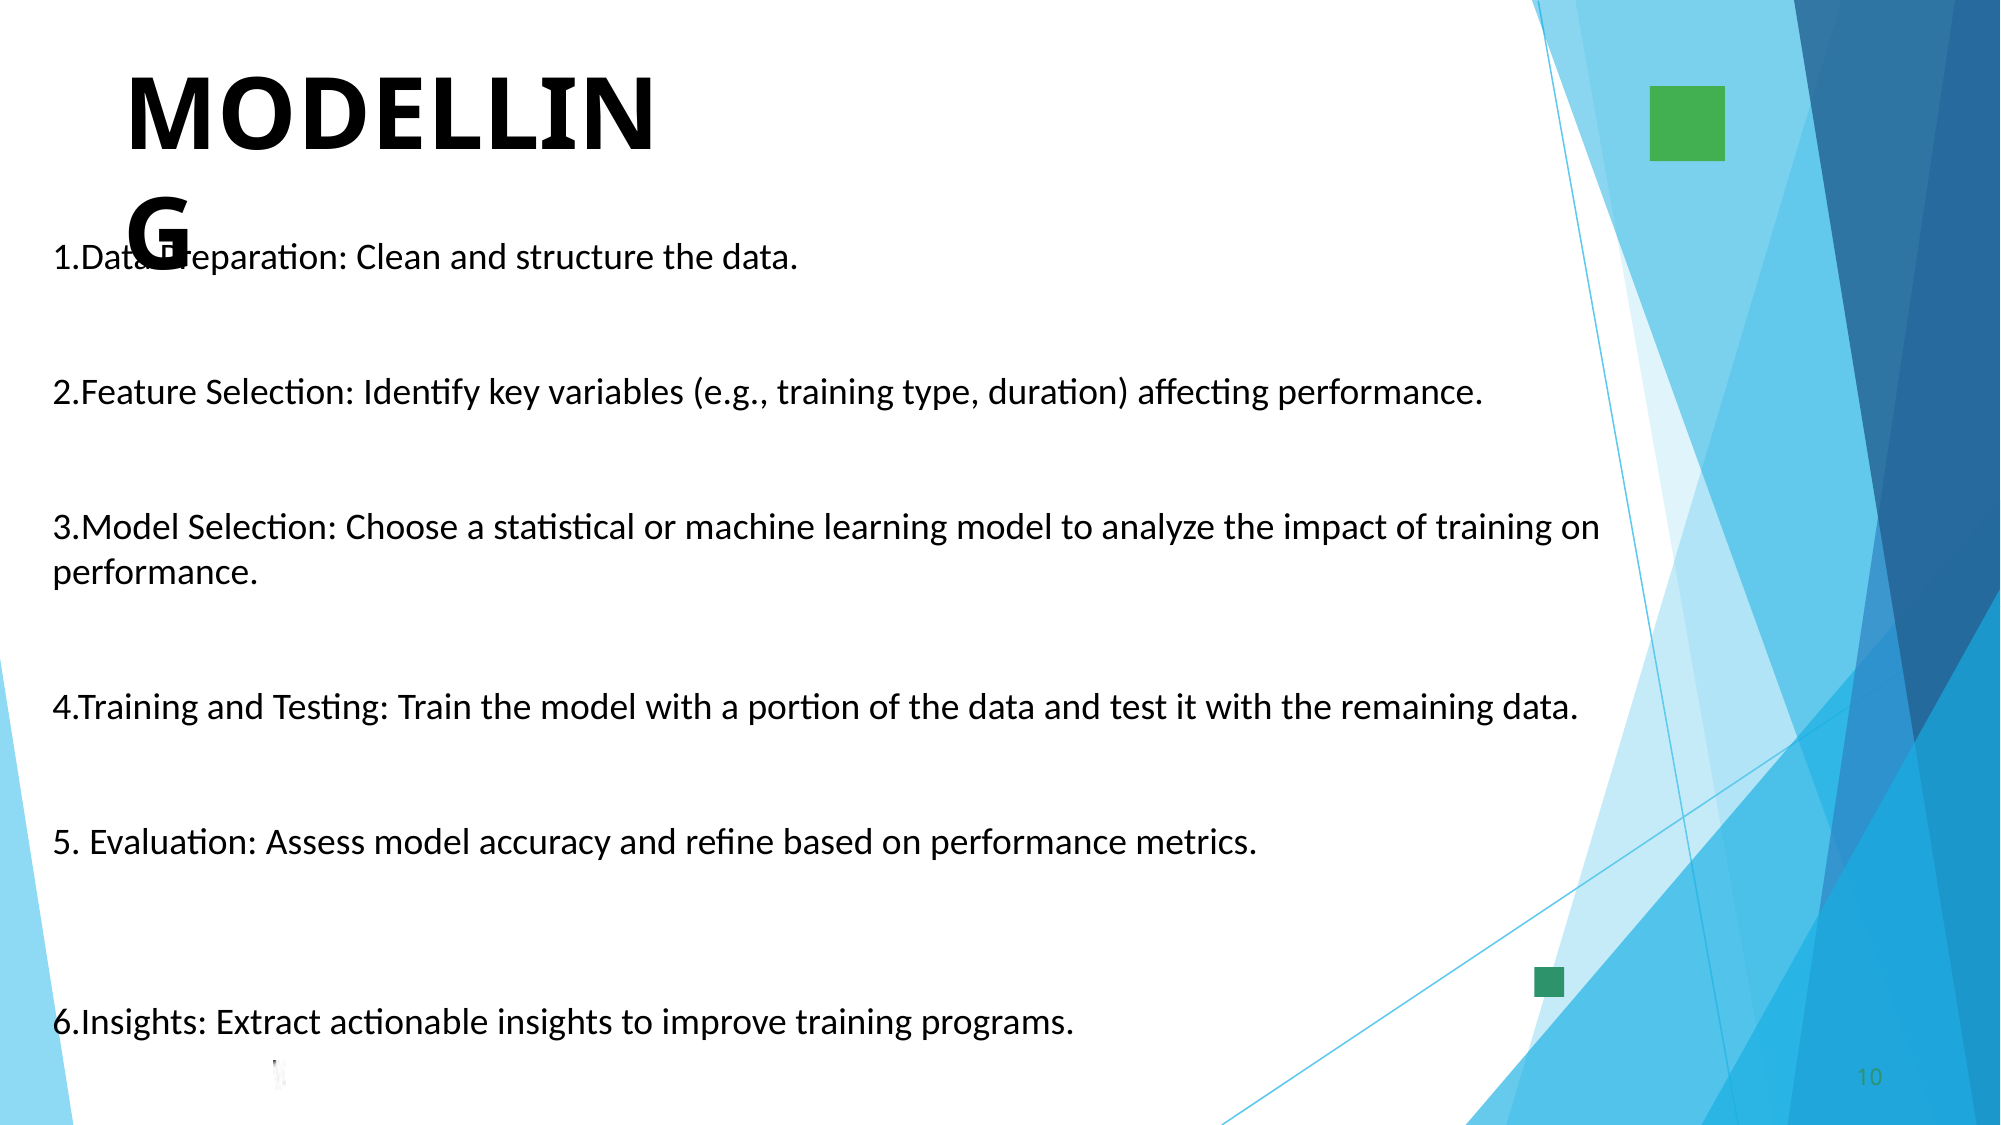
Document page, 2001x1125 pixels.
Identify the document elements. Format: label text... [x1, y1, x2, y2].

text_box MODELLING [121, 47, 664, 224]
text_box 10 [1849, 1061, 1888, 1095]
text_box 1.Data Preparation: Clean and structure the data. 2.Feature Selection: Identify key variables (e.g., training type, duration) affecting performance. 3.Model Selection: Choose a statistical or machine learning model to analyze the impact of training on performance. 4.Training and Testing: Train the model with a portion of the data and test it with the remaining data. 5. Evaluation: Assess model accuracy and refine based on performance metrics. 6.Insights: Extract actionable insights to improve training programs. [37, 224, 1625, 1050]
text_box [1649, 86, 1725, 162]
picture [273, 1060, 287, 1091]
